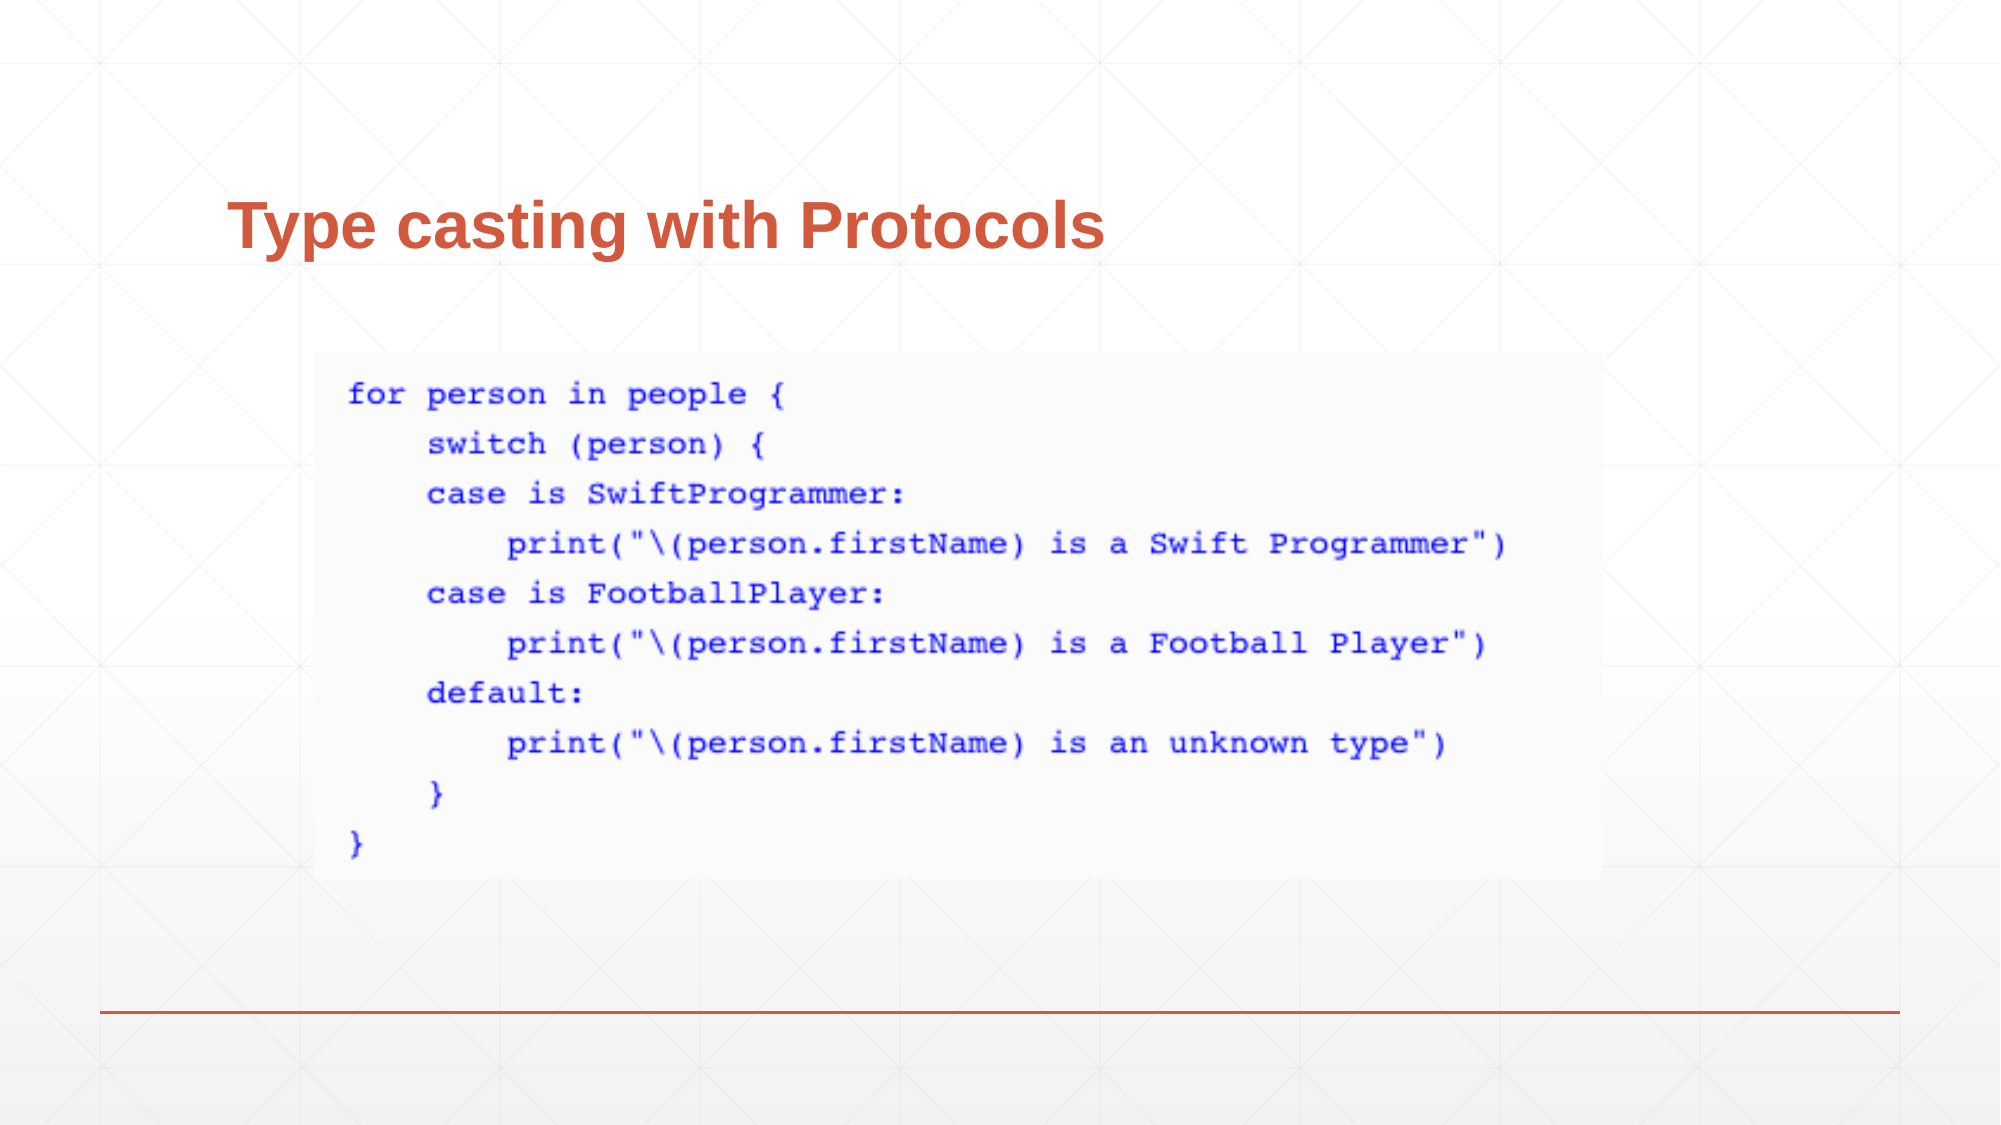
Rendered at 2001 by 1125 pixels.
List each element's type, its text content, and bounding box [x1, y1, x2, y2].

title Type casting with Protocols [212, 82, 1788, 271]
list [314, 352, 1603, 879]
